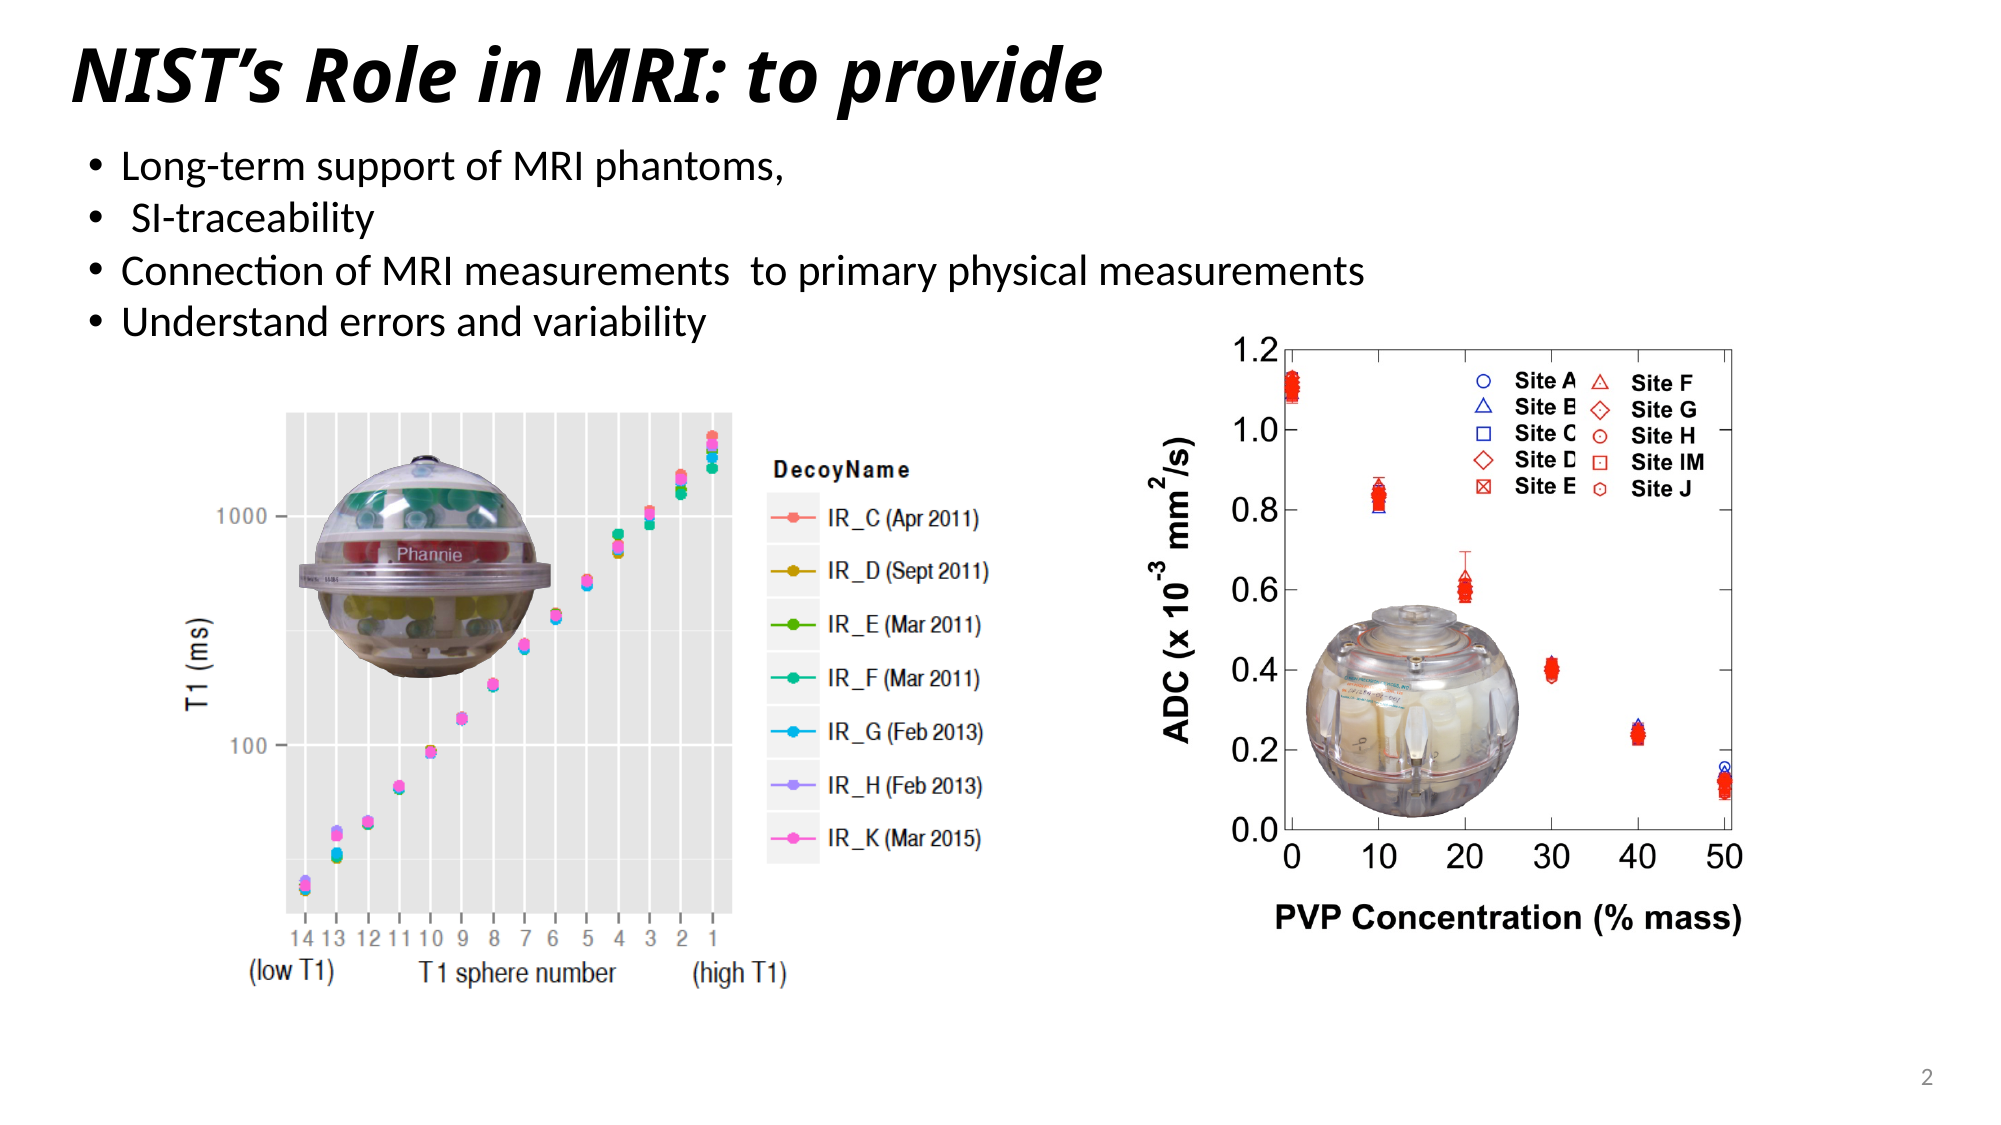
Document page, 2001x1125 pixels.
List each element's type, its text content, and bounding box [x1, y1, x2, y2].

list Long-term support of MRI phantoms, SI-traceability Connection of MRI measurements to primary physical measurements Understand errors and variability [73, 135, 1818, 355]
title NIST’s Role in MRI: to provide [55, 0, 2000, 157]
slide_number 2 [1498, 1059, 1949, 1091]
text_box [1143, 311, 1807, 937]
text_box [165, 404, 994, 1015]
